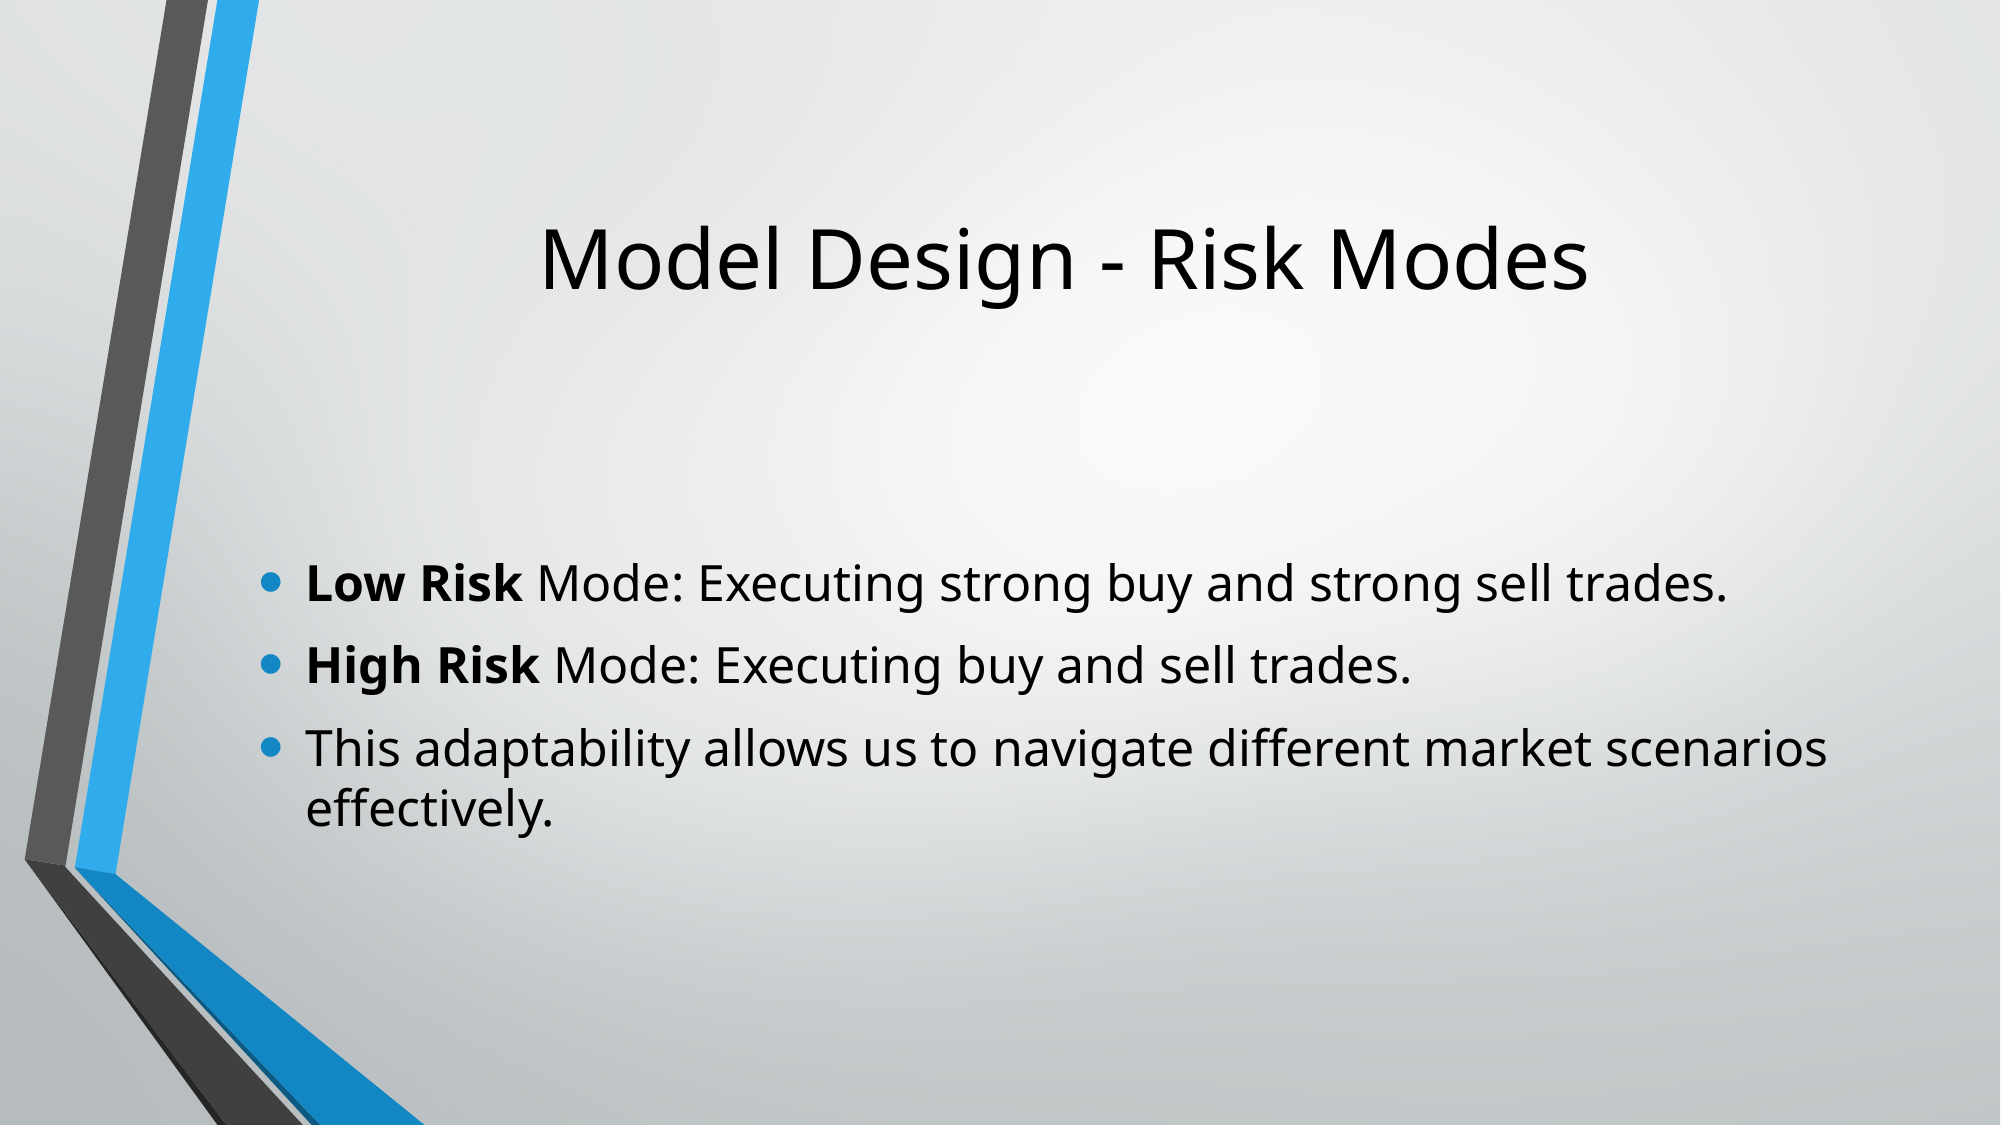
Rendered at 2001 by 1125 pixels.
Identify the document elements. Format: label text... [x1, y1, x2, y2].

title Model Design - Risk Modes [243, 112, 1887, 400]
list Low Risk Mode: Executing strong buy and strong sell trades. High Risk Mode: Executing buy and sell trades. This adaptability allows us to navigate different market scenarios effectively. [243, 437, 1887, 950]
